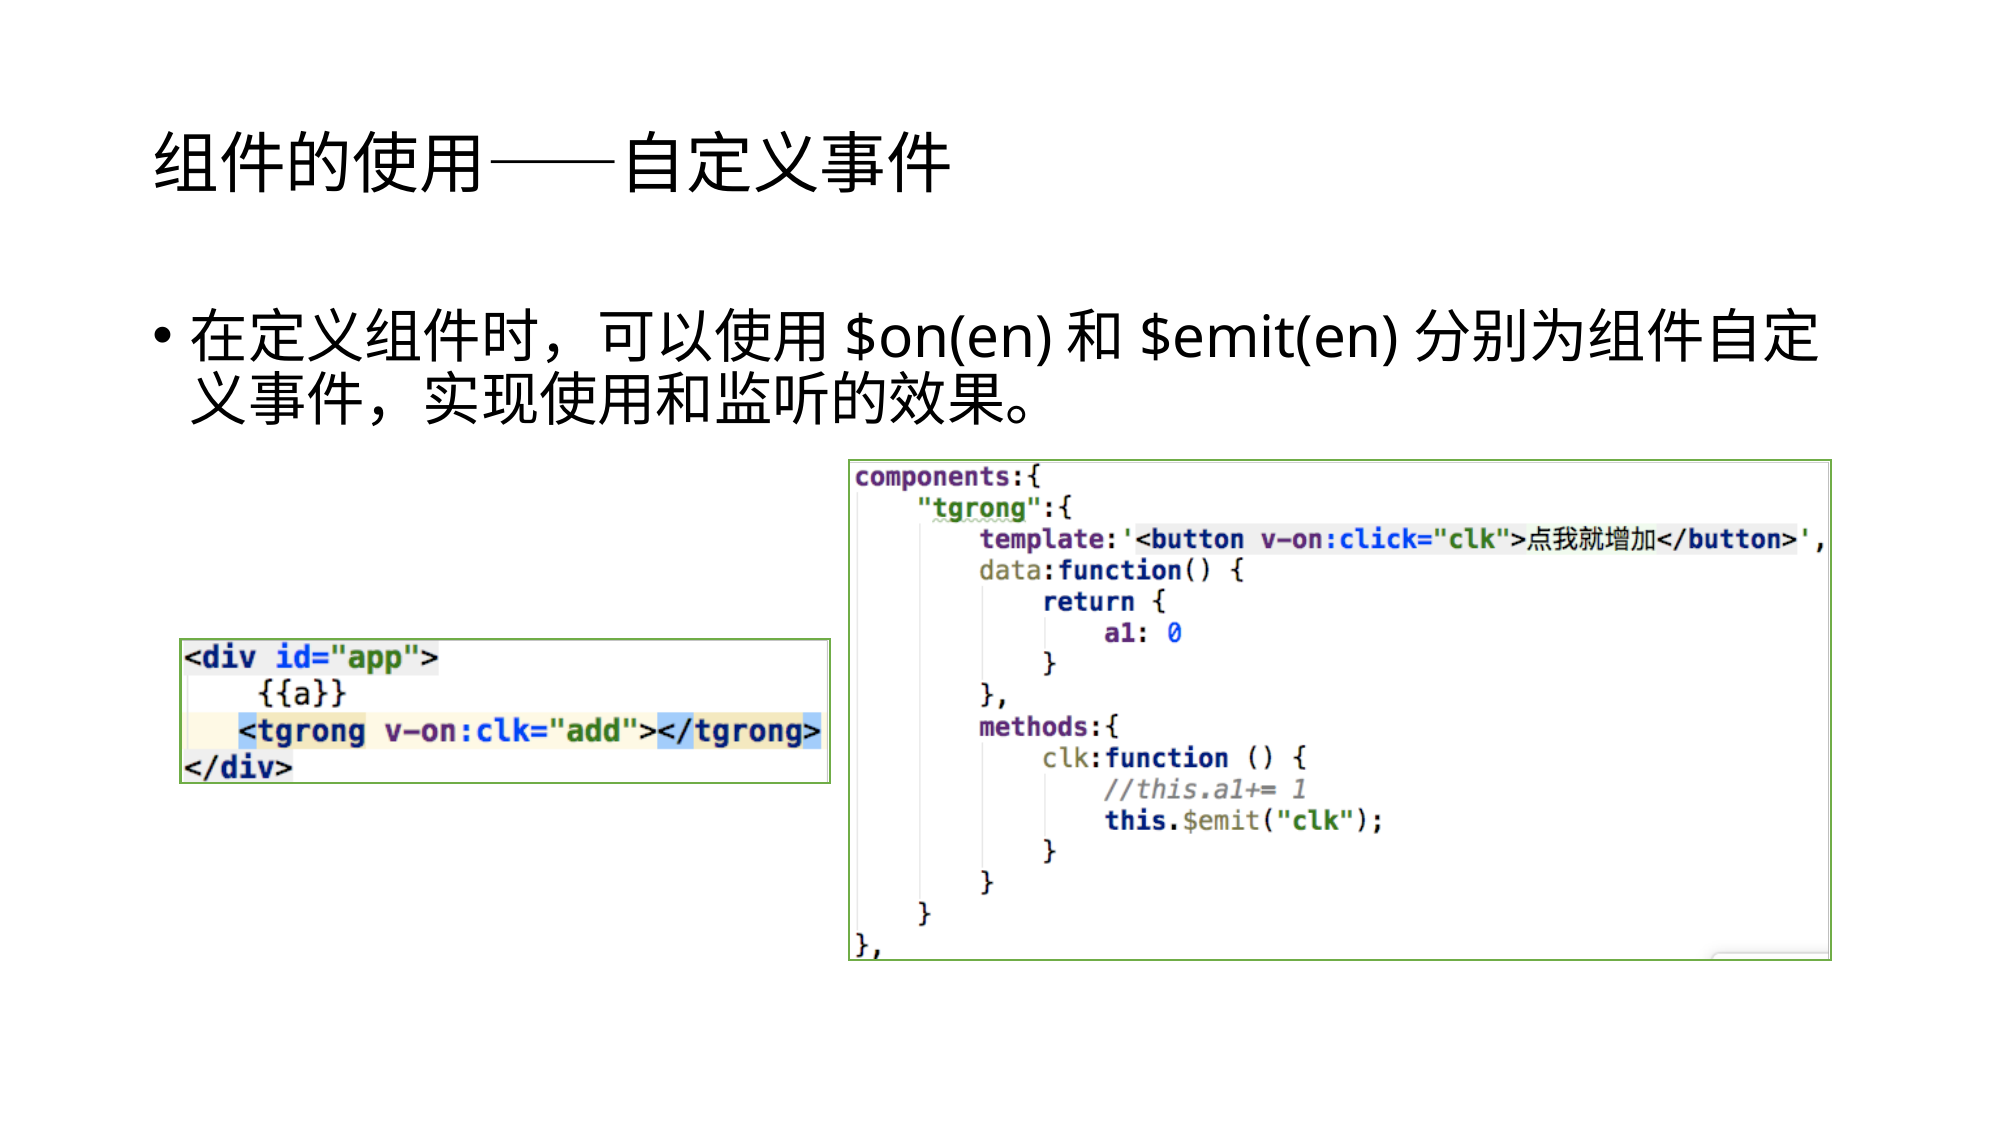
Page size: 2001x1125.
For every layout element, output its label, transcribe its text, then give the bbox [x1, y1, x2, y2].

title 组件的使用——自定义事件 [137, 59, 1863, 278]
list 在定义组件时，可以使用$on(en)和$emit(en)分别为组件自定义事件，实现使用和监听的效果。 [137, 299, 1863, 1014]
picture [849, 461, 1830, 959]
picture [181, 639, 829, 783]
